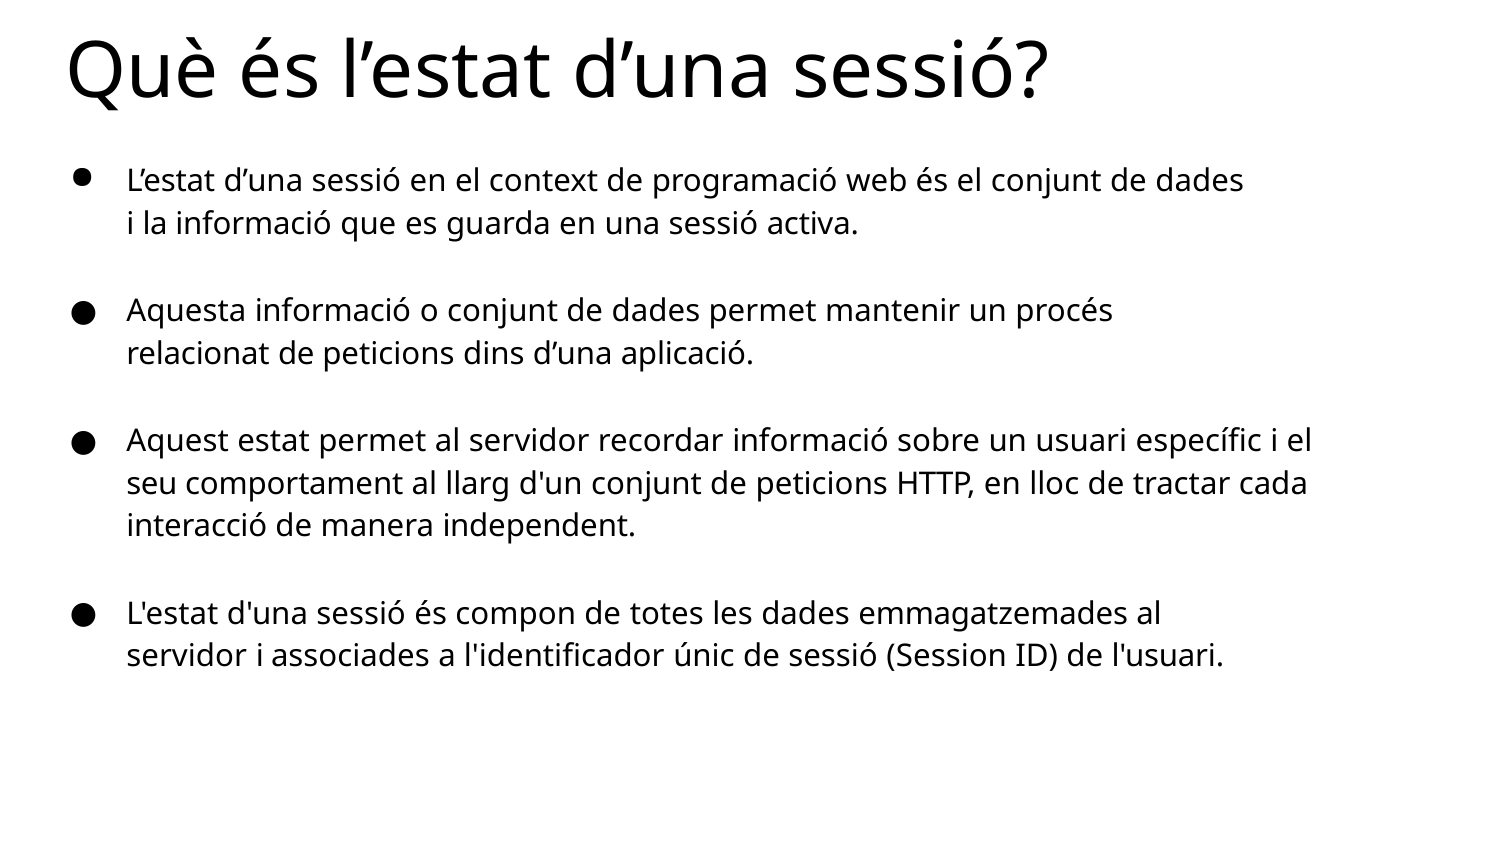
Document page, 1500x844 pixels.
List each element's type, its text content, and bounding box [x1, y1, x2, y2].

text_box L’estat d’una sessió en el context de programació web és el conjunt de dades i la informació que es guarda en una sessió activa. Aquesta informació o conjunt de dades permet mantenir un procés relacionat de peticions dins d’una aplicació. Aquest estat permet al servidor recordar informació sobre un usuari específic i el seu comportament al llarg d'un conjunt de peticions HTTP, en lloc de tractar cada interacció de manera independent. L'estat d'una sessió és compon de totes les dades emmagatzemades al servidor i associades a l'identificador únic de sessió (Session ID) de l'usuari. [68, 153, 1334, 673]
title Què és l’estat d’una sessió? [63, 16, 1411, 160]
